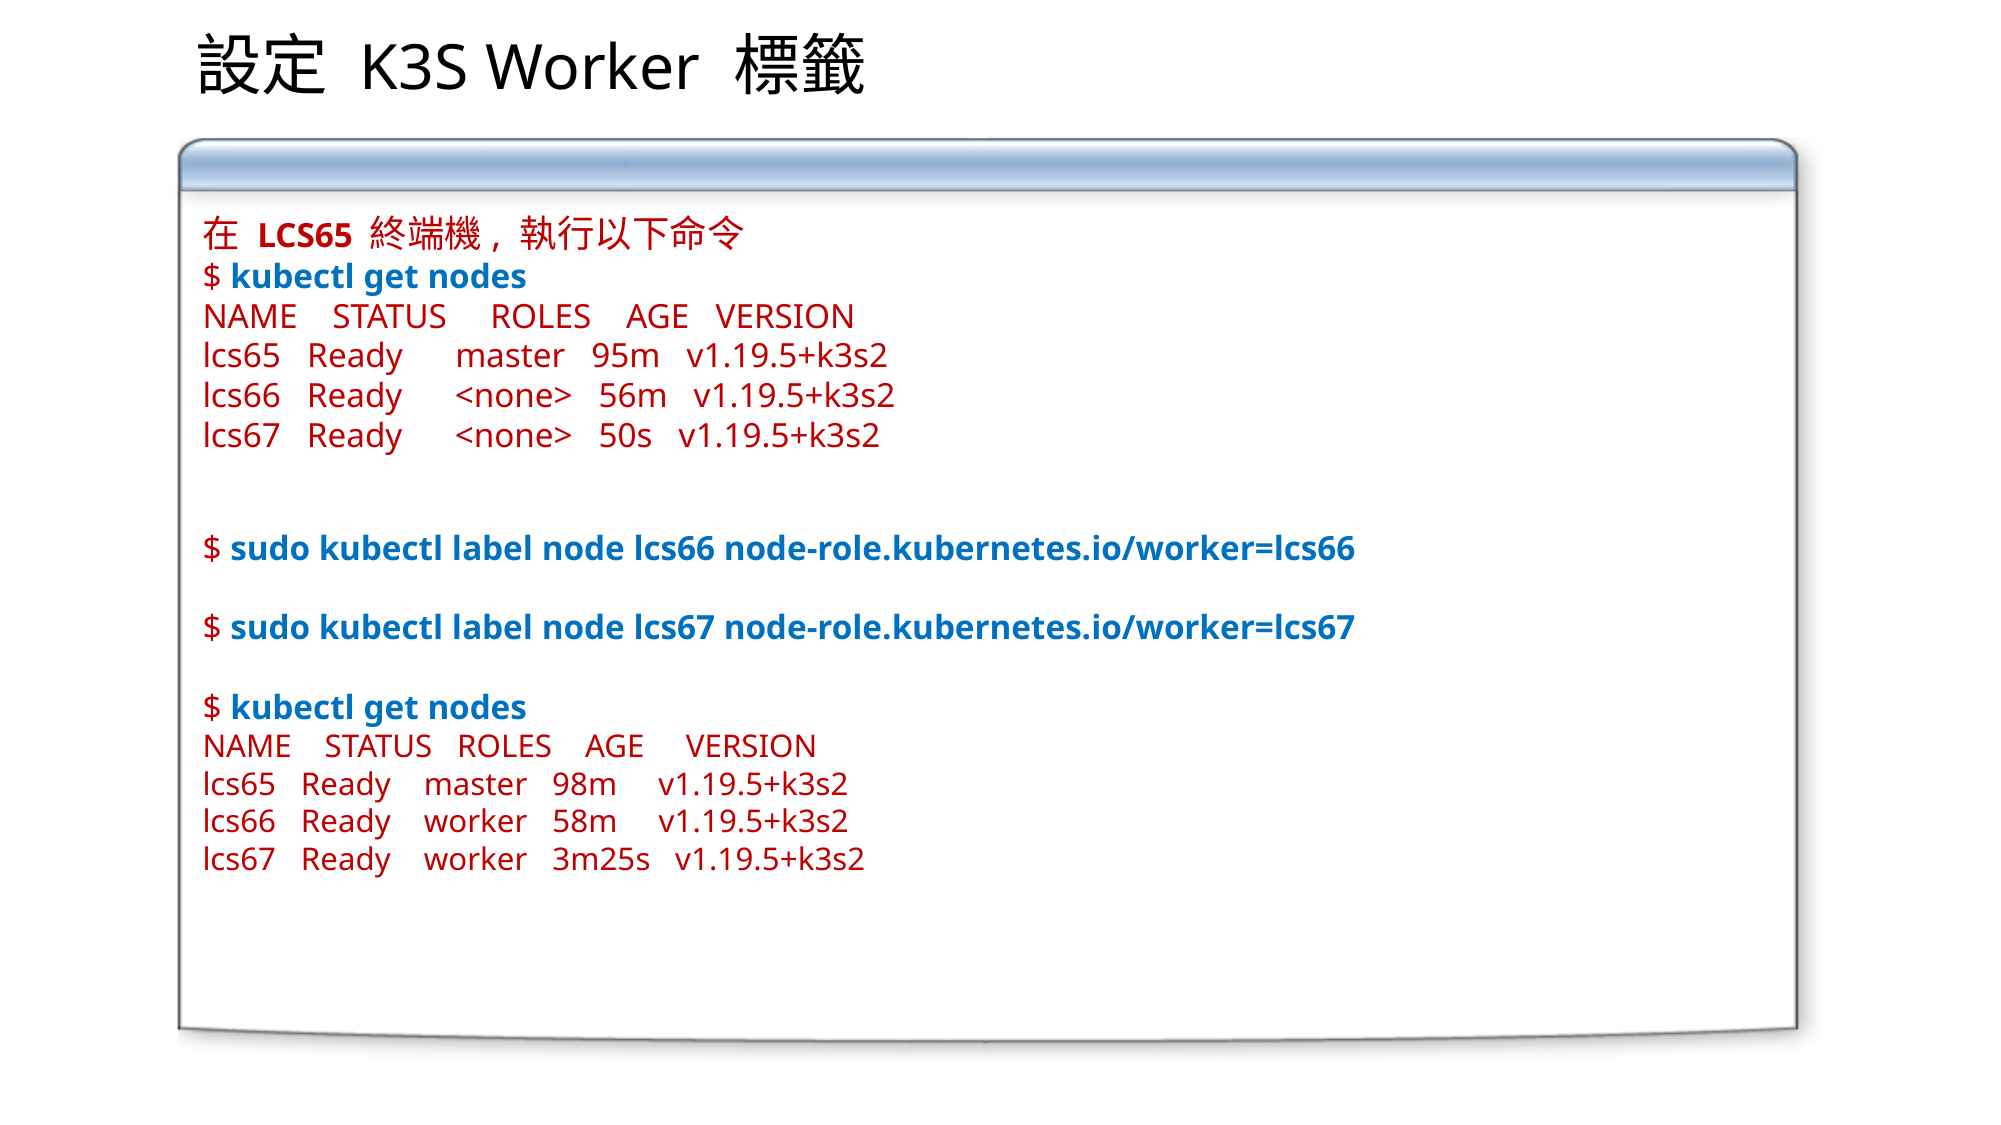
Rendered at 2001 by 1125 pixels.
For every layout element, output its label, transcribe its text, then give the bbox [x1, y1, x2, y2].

picture [166, 137, 1834, 1075]
title 設定 K3S Worker 標籤 [194, 0, 1424, 139]
text_box 在 LCS65 終端機, 執行以下命令 $ kubectl get nodes NAME STATUS ROLES AGE VERSION lcs65 Ready master 95m v1.19.5+k3s2 lcs66 Ready <none> 56m v1.19.5+k3s2 lcs67 Ready <none> 50s v1.19.5+k3s2 $ sudo kubectl label node lcs66 node-role.kubernetes.io/worker=lcs66 $ sudo kubectl label node lcs67 node-role.kubernetes.io/worker=lcs67 $ kubectl get nodes NAME STATUS ROLES AGE VERSION lcs65 Ready master 98m v1.19.5+k3s2 lcs66 Ready worker 58m v1.19.5+k3s2 lcs67 Ready worker 3m25s v1.19.5+k3s2 [195, 202, 1499, 884]
